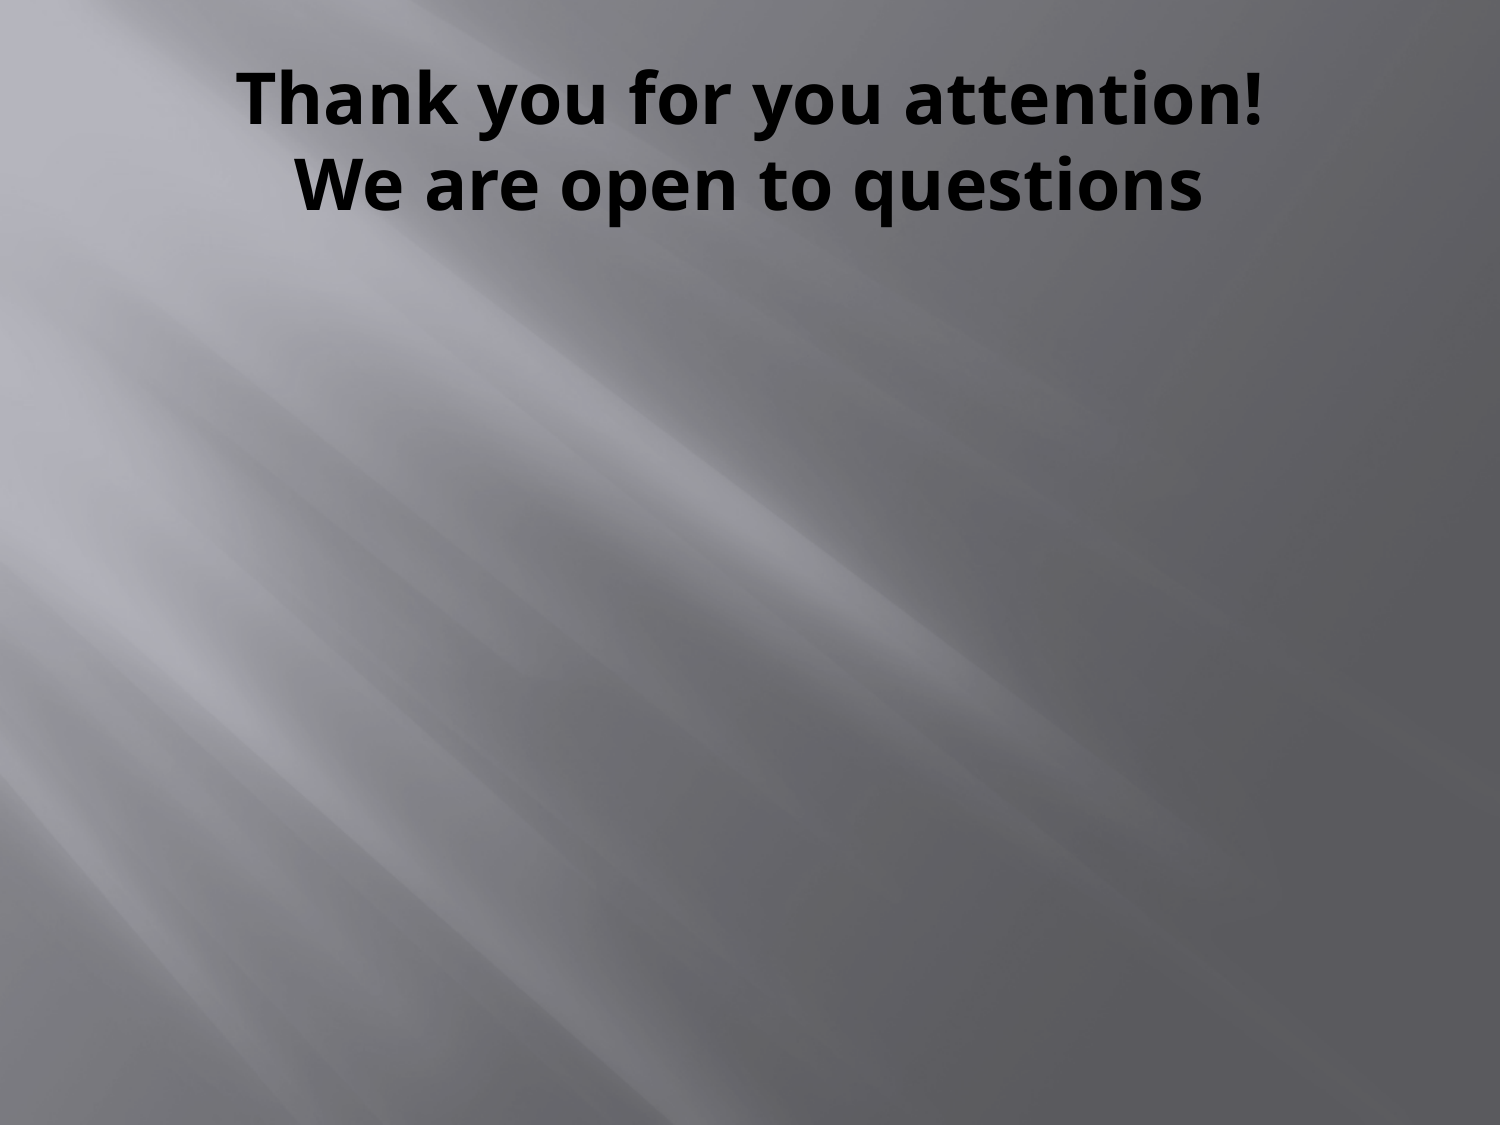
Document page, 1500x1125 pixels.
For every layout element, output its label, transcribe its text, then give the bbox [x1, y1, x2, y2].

title Thank you for you attention! We are open to questions [75, 45, 1425, 233]
